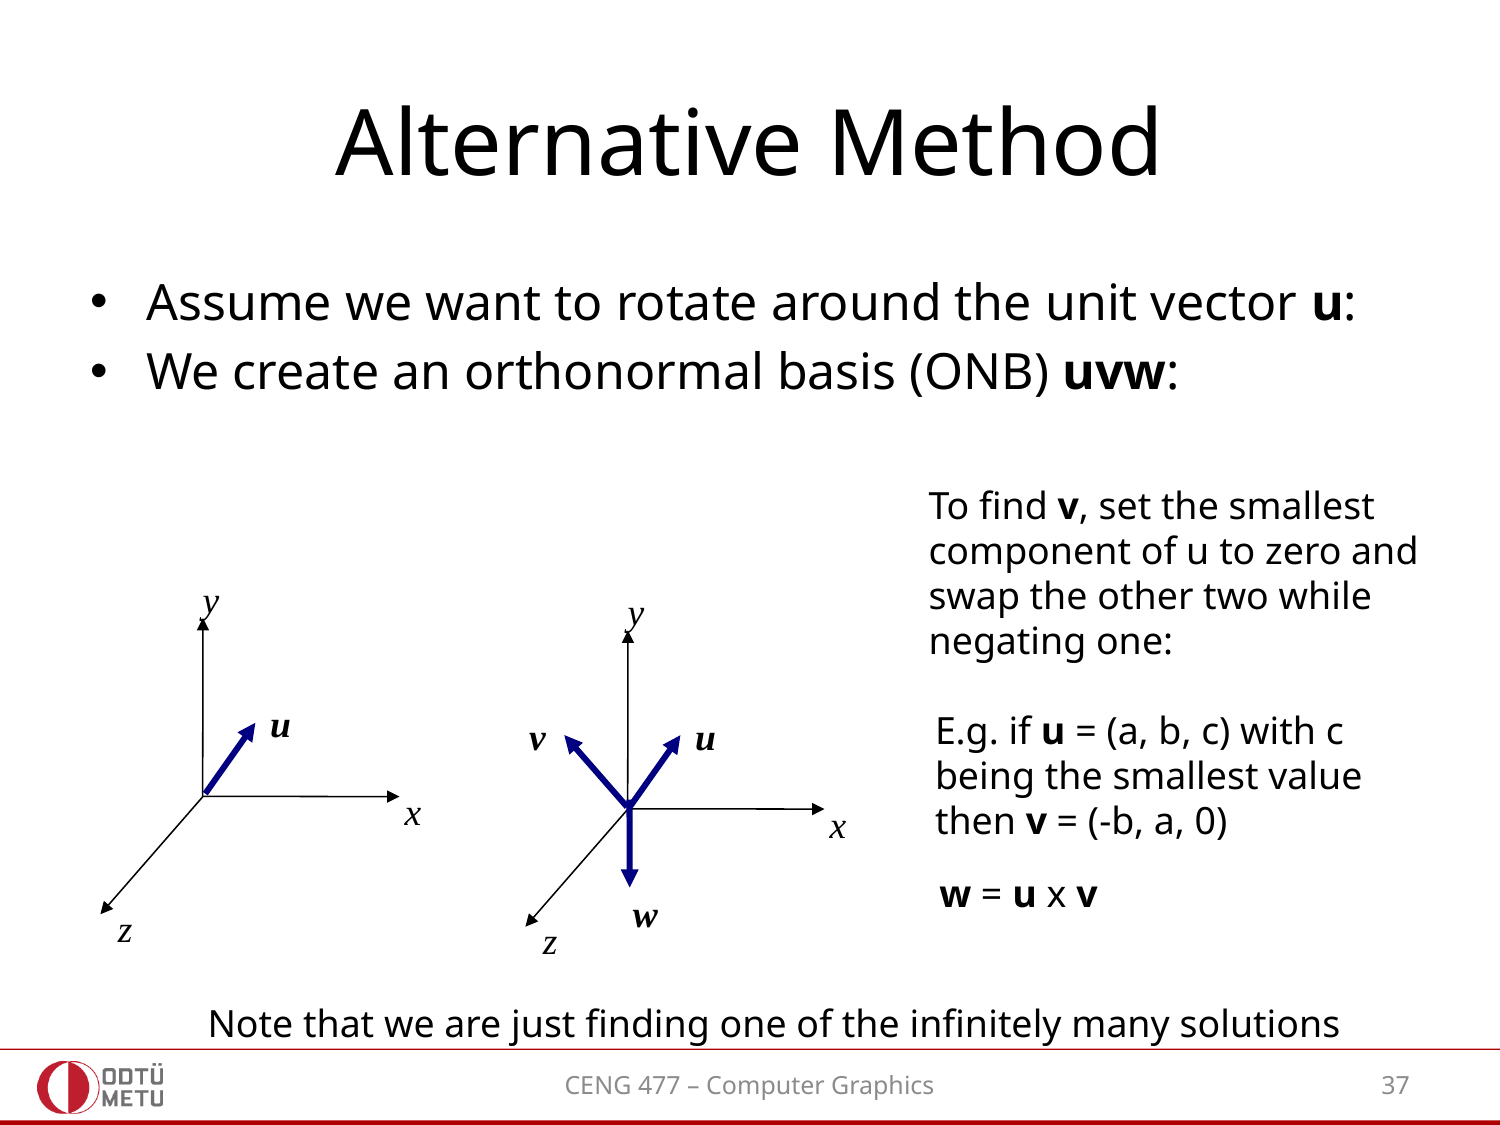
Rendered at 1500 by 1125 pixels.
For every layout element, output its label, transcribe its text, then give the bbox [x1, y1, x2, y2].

picture [37, 1061, 163, 1114]
slide_number 37 [1074, 1056, 1425, 1117]
text_box Note that we are just finding one of the infinitely many solutions [192, 992, 1357, 1053]
text_box To find v, set the smallest component of u to zero and swap the other two while negating one: [913, 474, 1434, 670]
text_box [100, 574, 426, 951]
footer CENG 477 – Computer Graphics [512, 1056, 988, 1117]
list Assume we want to rotate around the unit vector u: We create an orthonormal basis (ONB) uvw: [75, 262, 1425, 1005]
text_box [525, 587, 851, 963]
text_box w = u x v [924, 862, 1113, 923]
title Alternative Method [75, 45, 1425, 233]
text_box E.g. if u = (a, b, c) with c being the smallest value then v = (-b, a, 0) [920, 699, 1388, 850]
